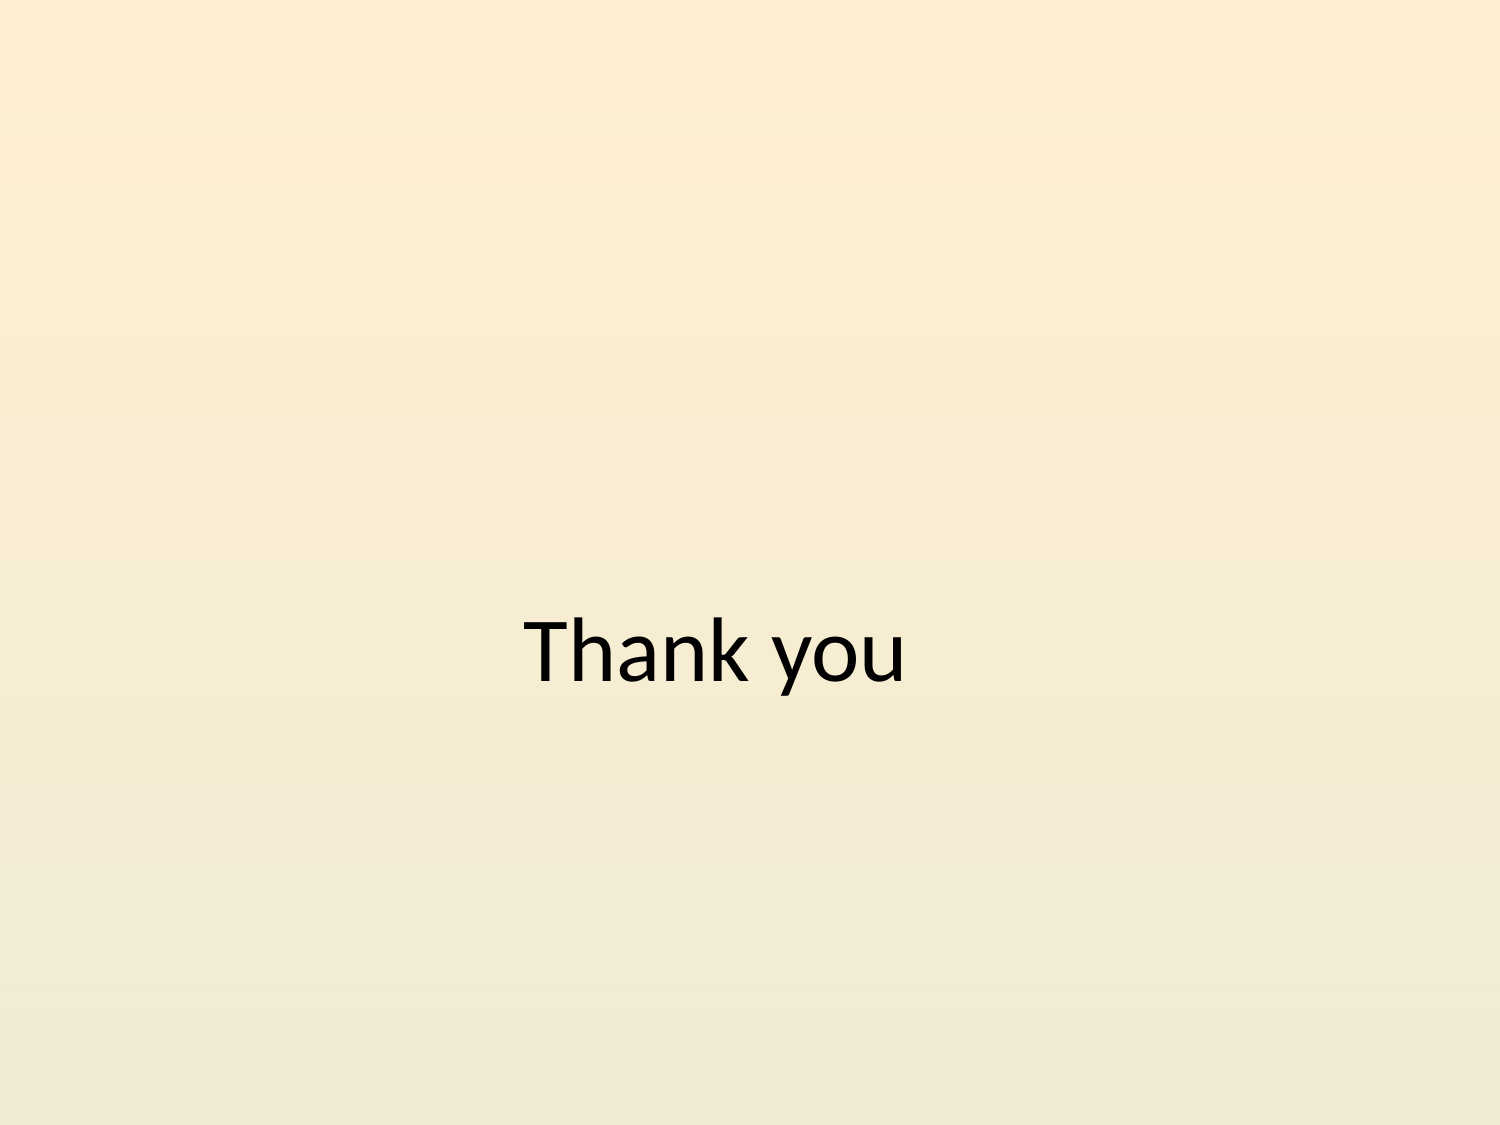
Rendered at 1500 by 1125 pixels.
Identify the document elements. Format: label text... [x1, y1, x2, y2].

title Thank you [41, 550, 1392, 739]
